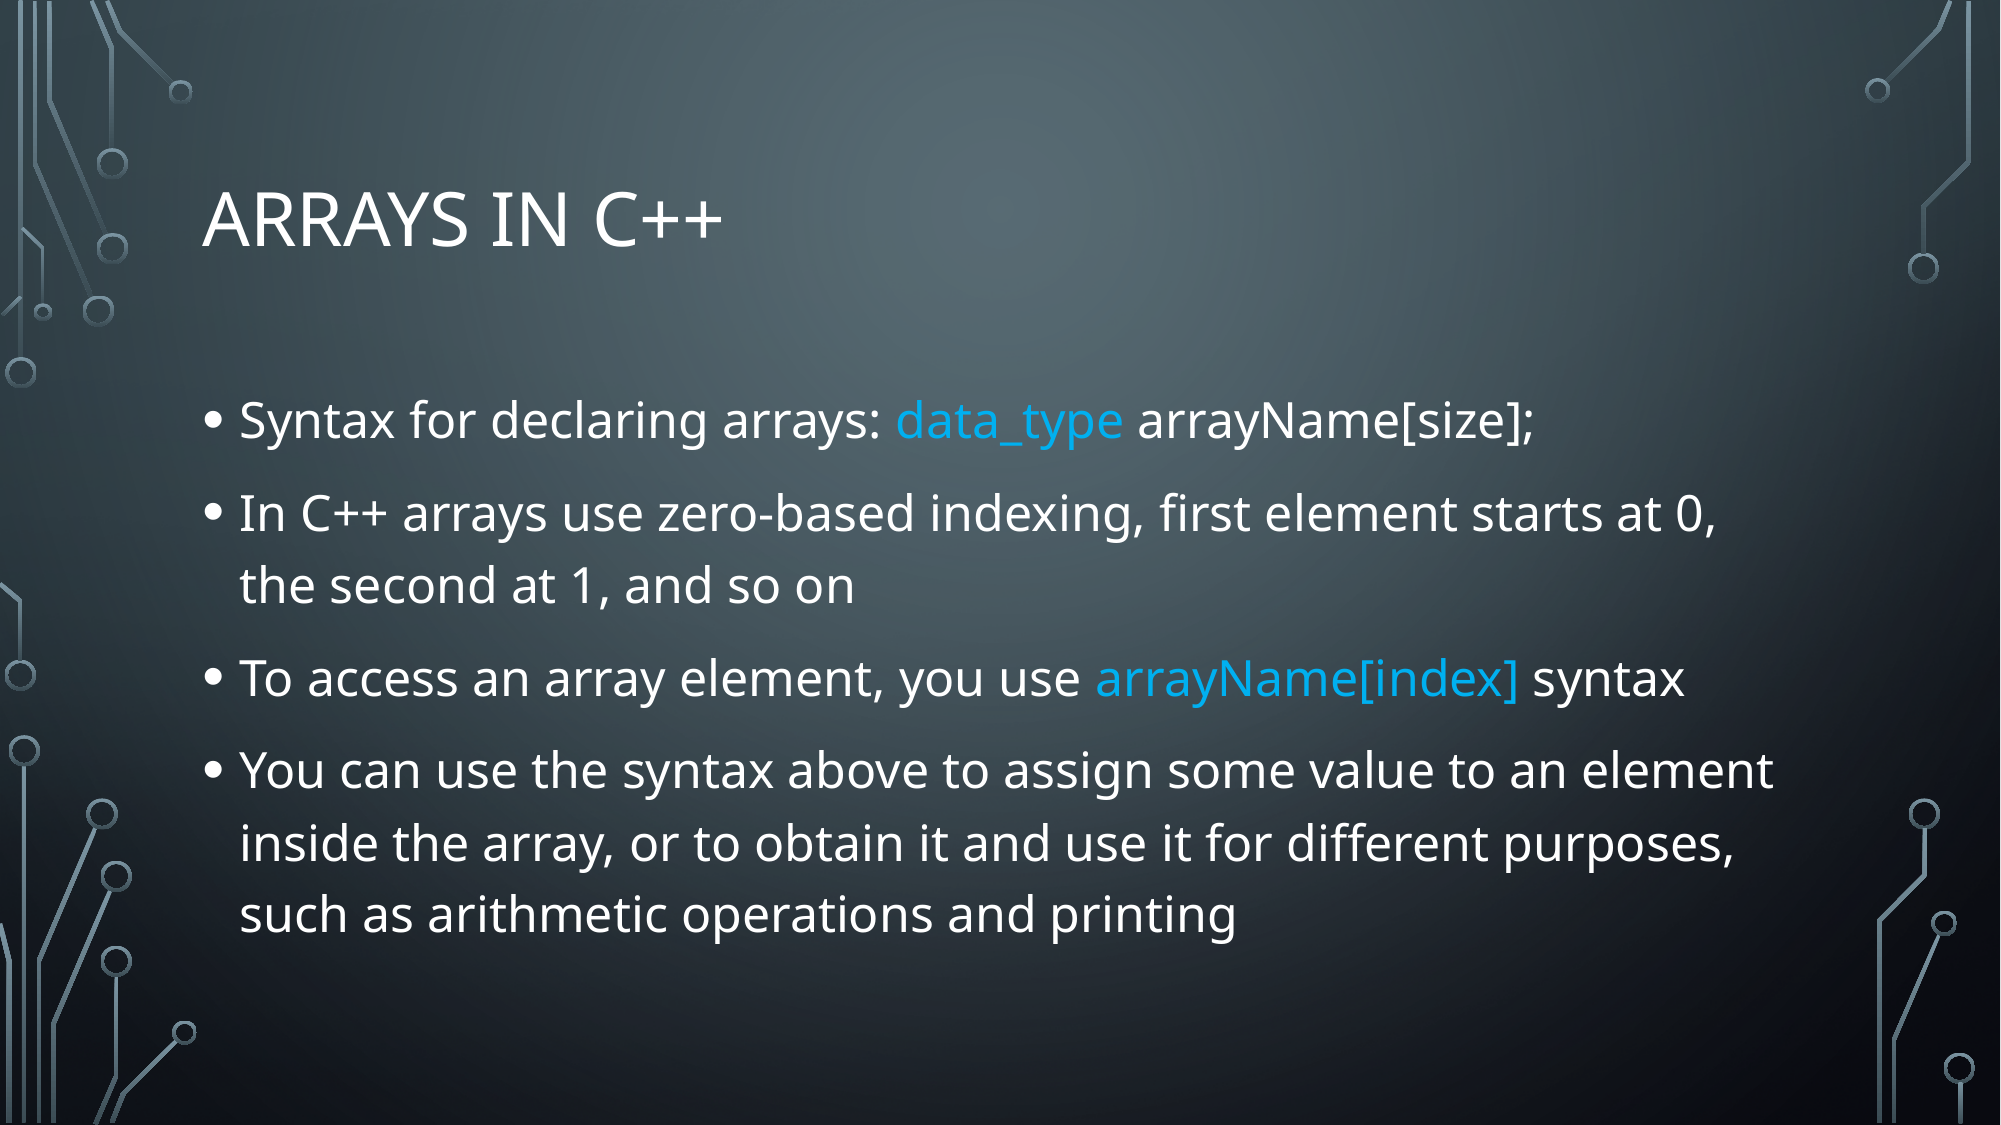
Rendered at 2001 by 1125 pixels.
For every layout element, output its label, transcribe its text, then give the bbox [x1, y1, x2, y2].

title Arrays in c++ [187, 101, 1813, 344]
list Syntax for declaring arrays: data_type arrayName[size]; In C++ arrays use zero-based indexing, first element starts at 0, the second at 1, and so on To access an array element, you use arrayName[index] syntax You can use the syntax above to assign some value to an element inside the array, or to obtain it and use it for different purposes, such as arithmetic operations and printing [187, 369, 1813, 950]
